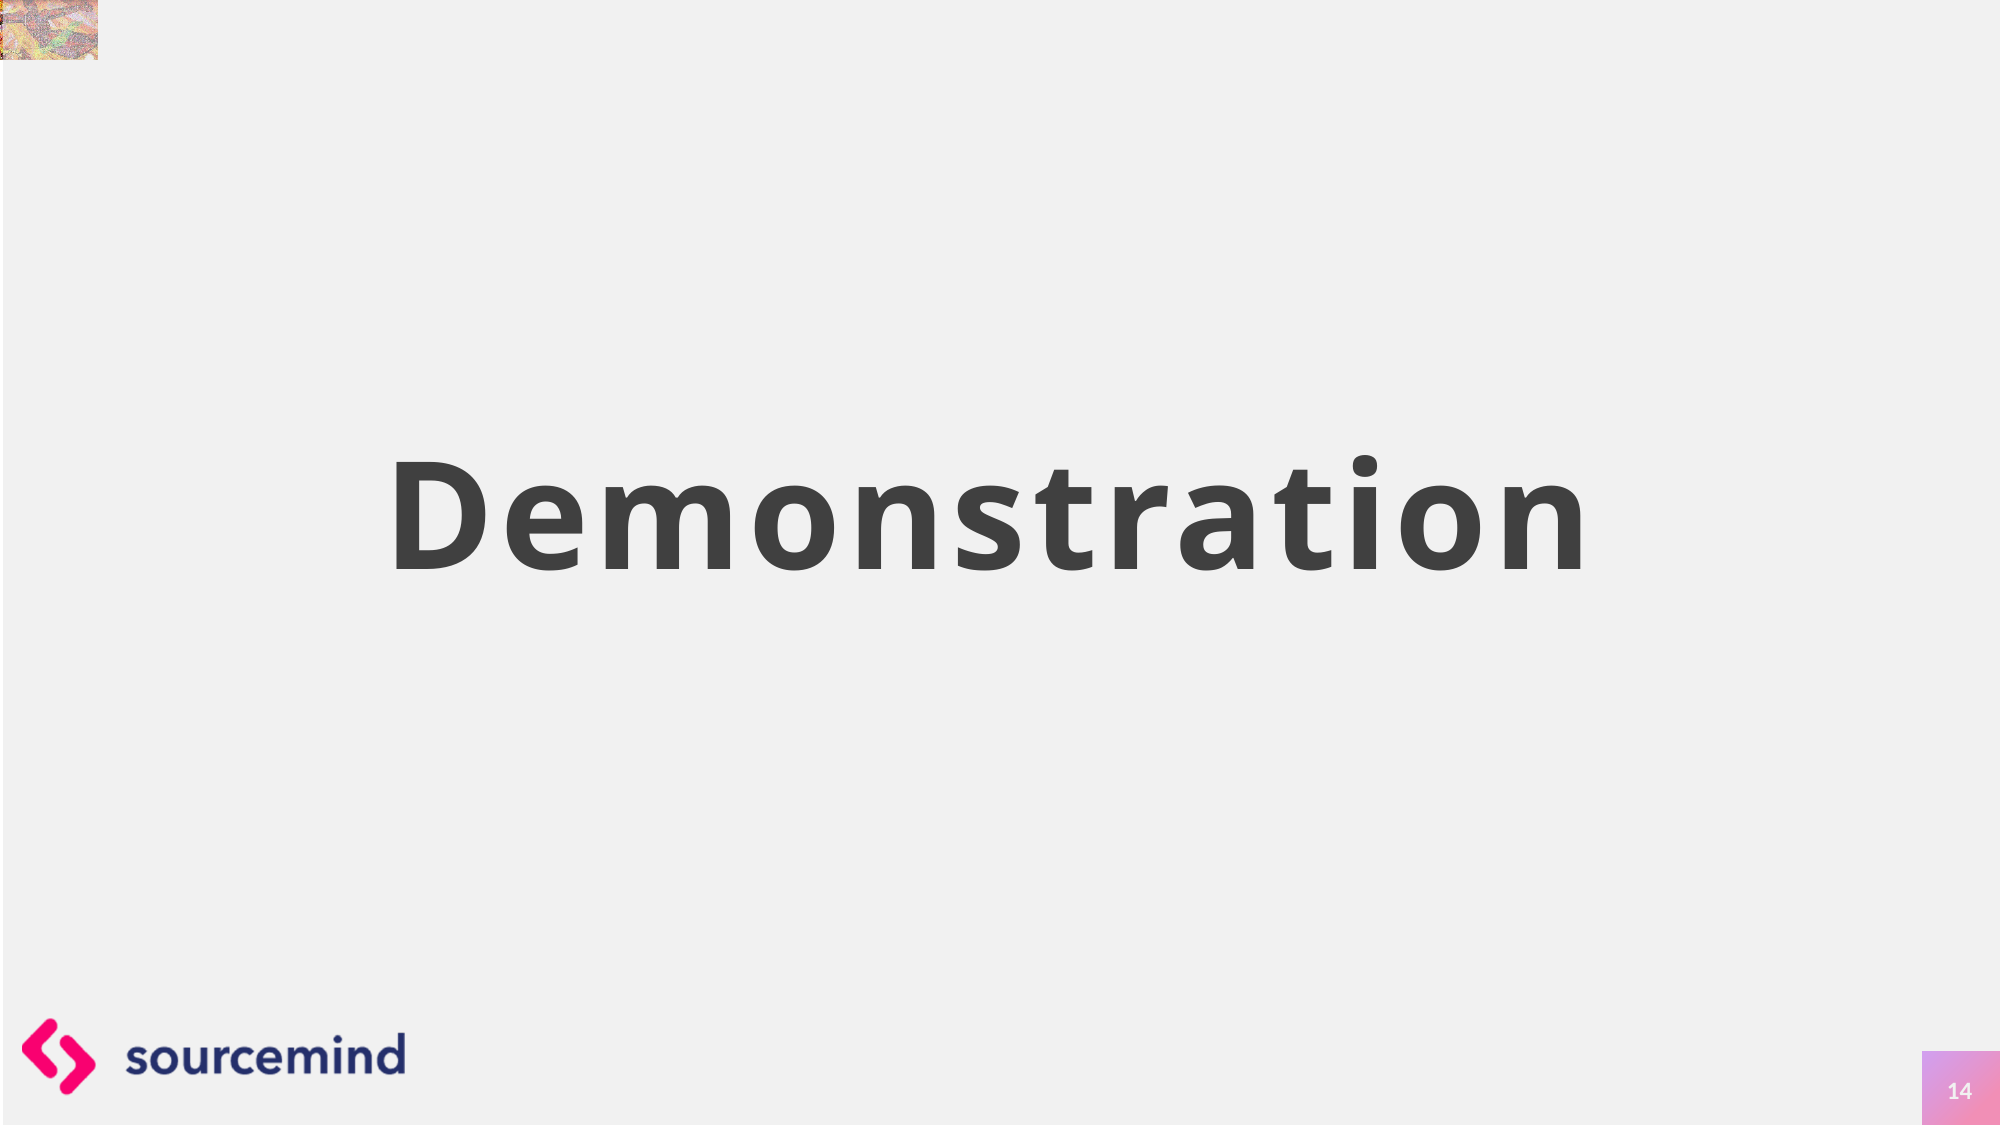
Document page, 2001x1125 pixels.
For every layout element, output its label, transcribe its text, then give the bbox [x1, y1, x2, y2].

text_box [2, 0, 2000, 1125]
text_box Demonstration [159, 412, 1818, 608]
picture [13, 1011, 474, 1108]
